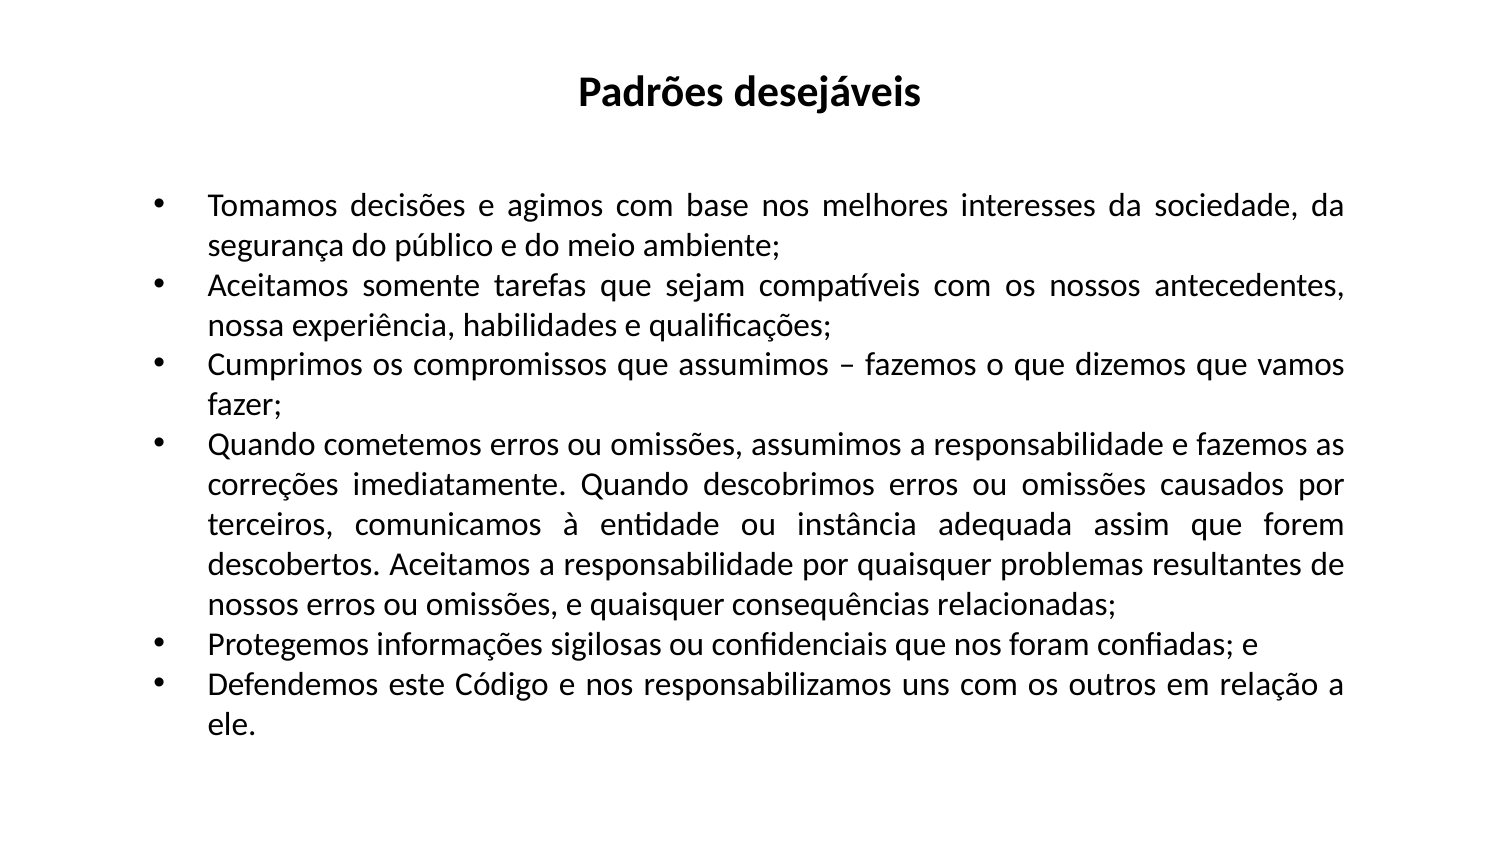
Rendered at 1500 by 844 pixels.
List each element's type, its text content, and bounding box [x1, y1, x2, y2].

text_box Tomamos decisões e agimos com base nos melhores interesses da sociedade, da segurança do público e do meio ambiente; Aceitamos somente tarefas que sejam compatíveis com os nossos antecedentes, nossa experiência, habilidades e qualificações; Cumprimos os compromissos que assumimos – fazemos o que dizemos que vamos fazer; Quando cometemos erros ou omissões, assumimos a responsabilidade e fazemos as correções imediatamente. Quando descobrimos erros ou omissões causados por terceiros, comunicamos à entidade ou instância adequada assim que forem descobertos. Aceitamos a responsabilidade por quaisquer problemas resultantes de nossos erros ou omissões, e quaisquer consequências relacionadas; Protegemos informações sigilosas ou confidenciais que nos foram confiadas; e Defendemos este Código e nos responsabilizamos uns com os outros em relação a ele. [135, 174, 1364, 786]
text_box Padrões desejáveis [0, 53, 1500, 127]
